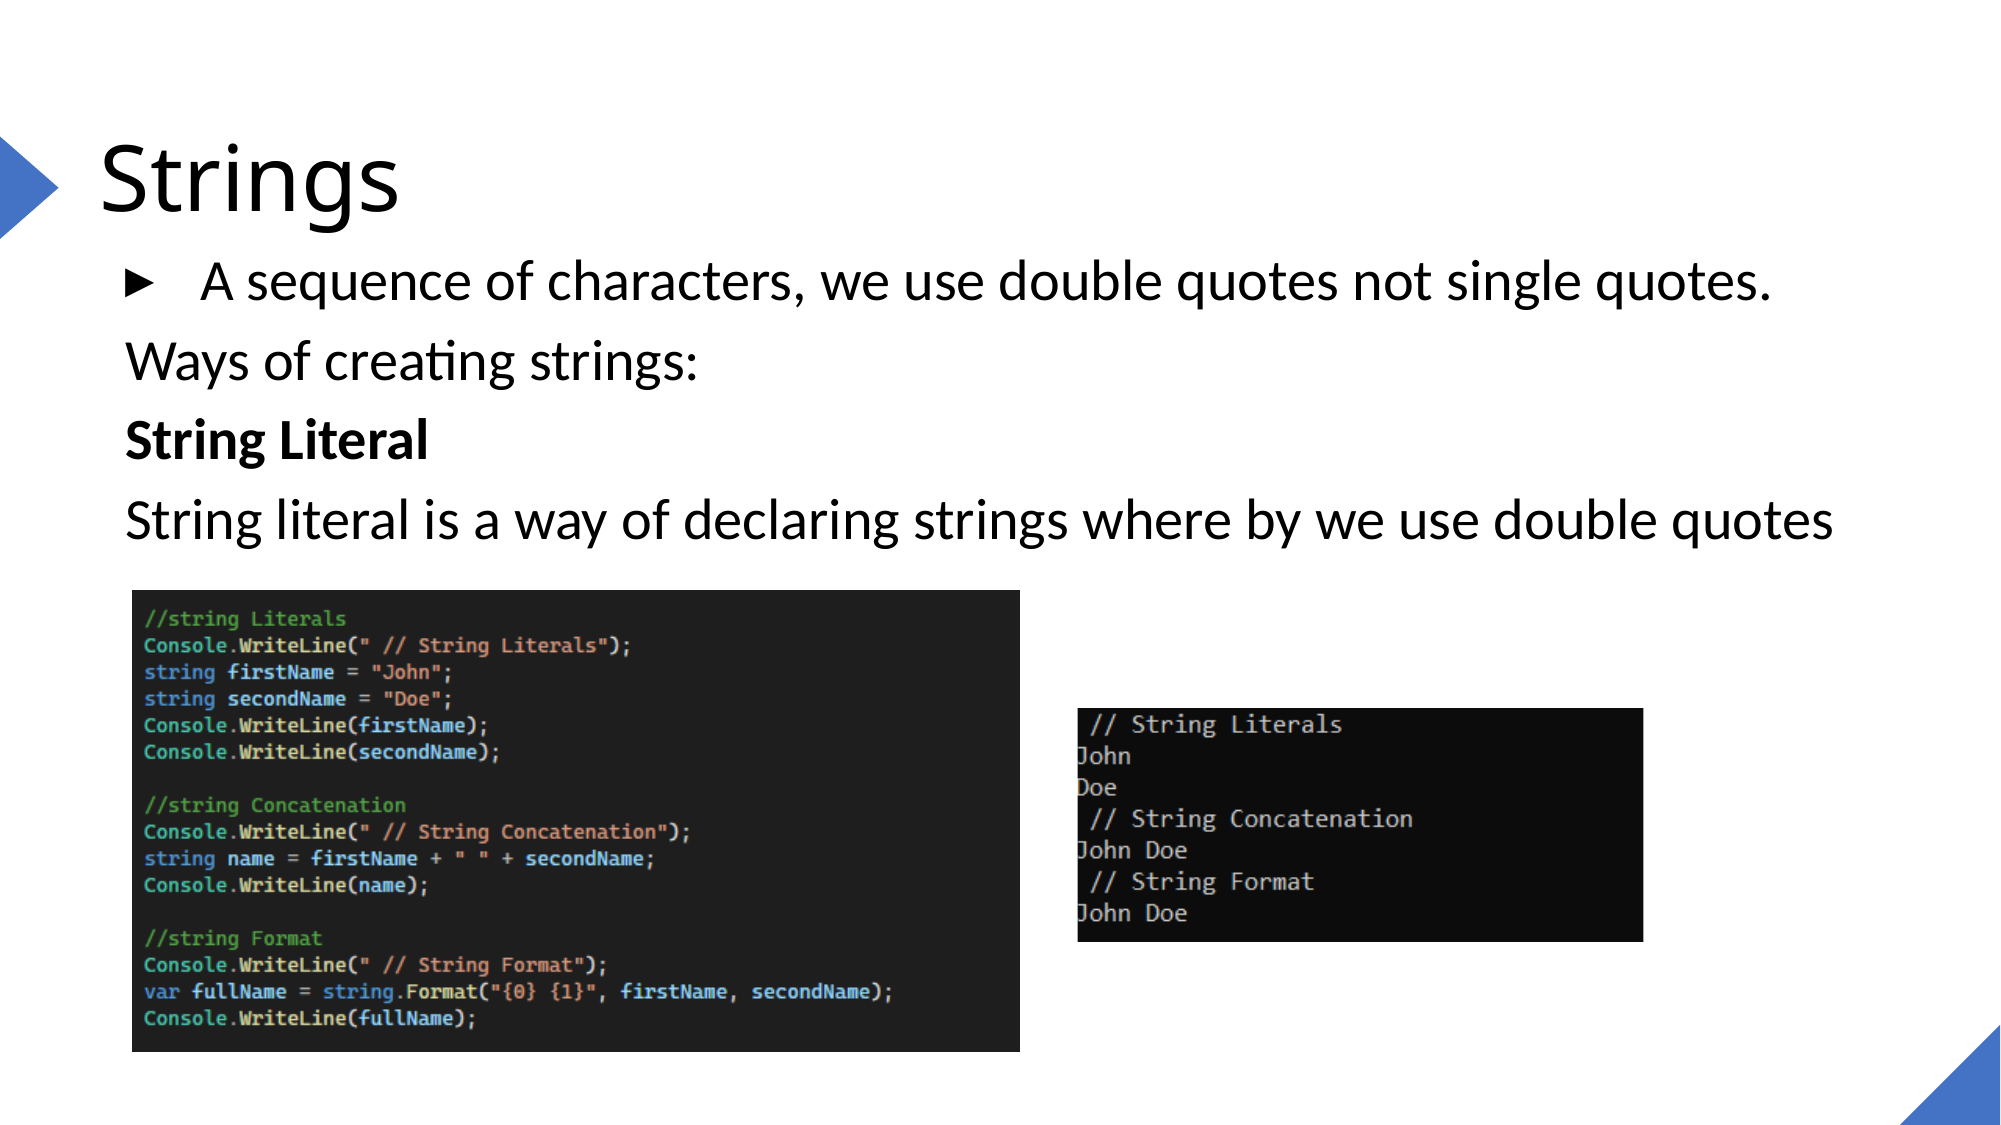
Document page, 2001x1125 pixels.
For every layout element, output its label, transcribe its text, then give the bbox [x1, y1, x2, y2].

list A sequence of characters, we use double quotes not single quotes. Ways of creating strings: String Literal String literal is a way of declaring strings where by we use double quotes [99, 250, 1900, 1015]
picture [1077, 708, 1644, 942]
title Strings [99, 132, 1740, 250]
picture [132, 590, 1020, 1052]
